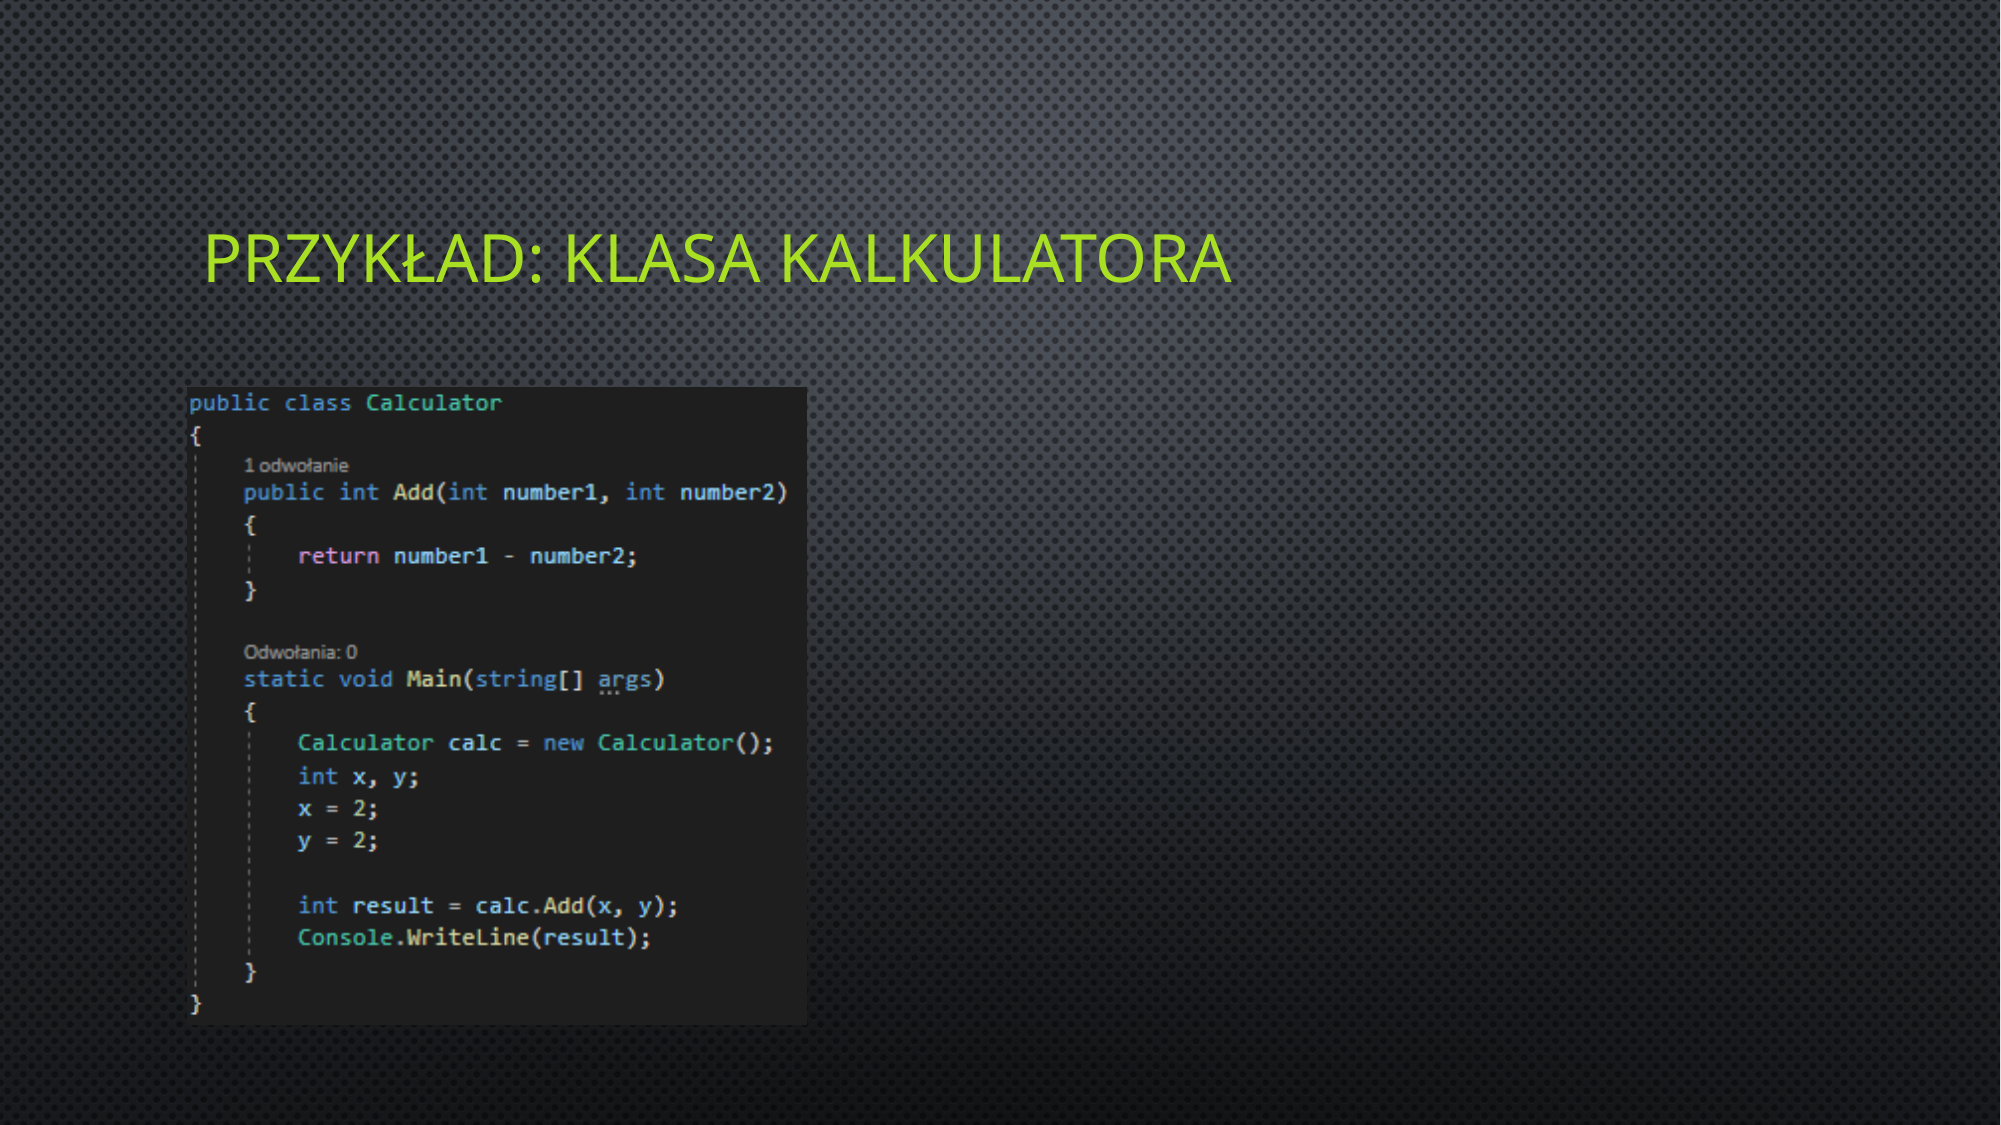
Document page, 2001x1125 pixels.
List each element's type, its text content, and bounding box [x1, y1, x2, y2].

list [186, 387, 807, 1026]
title Przykład: Klasa kalkulatora [187, 99, 1813, 413]
